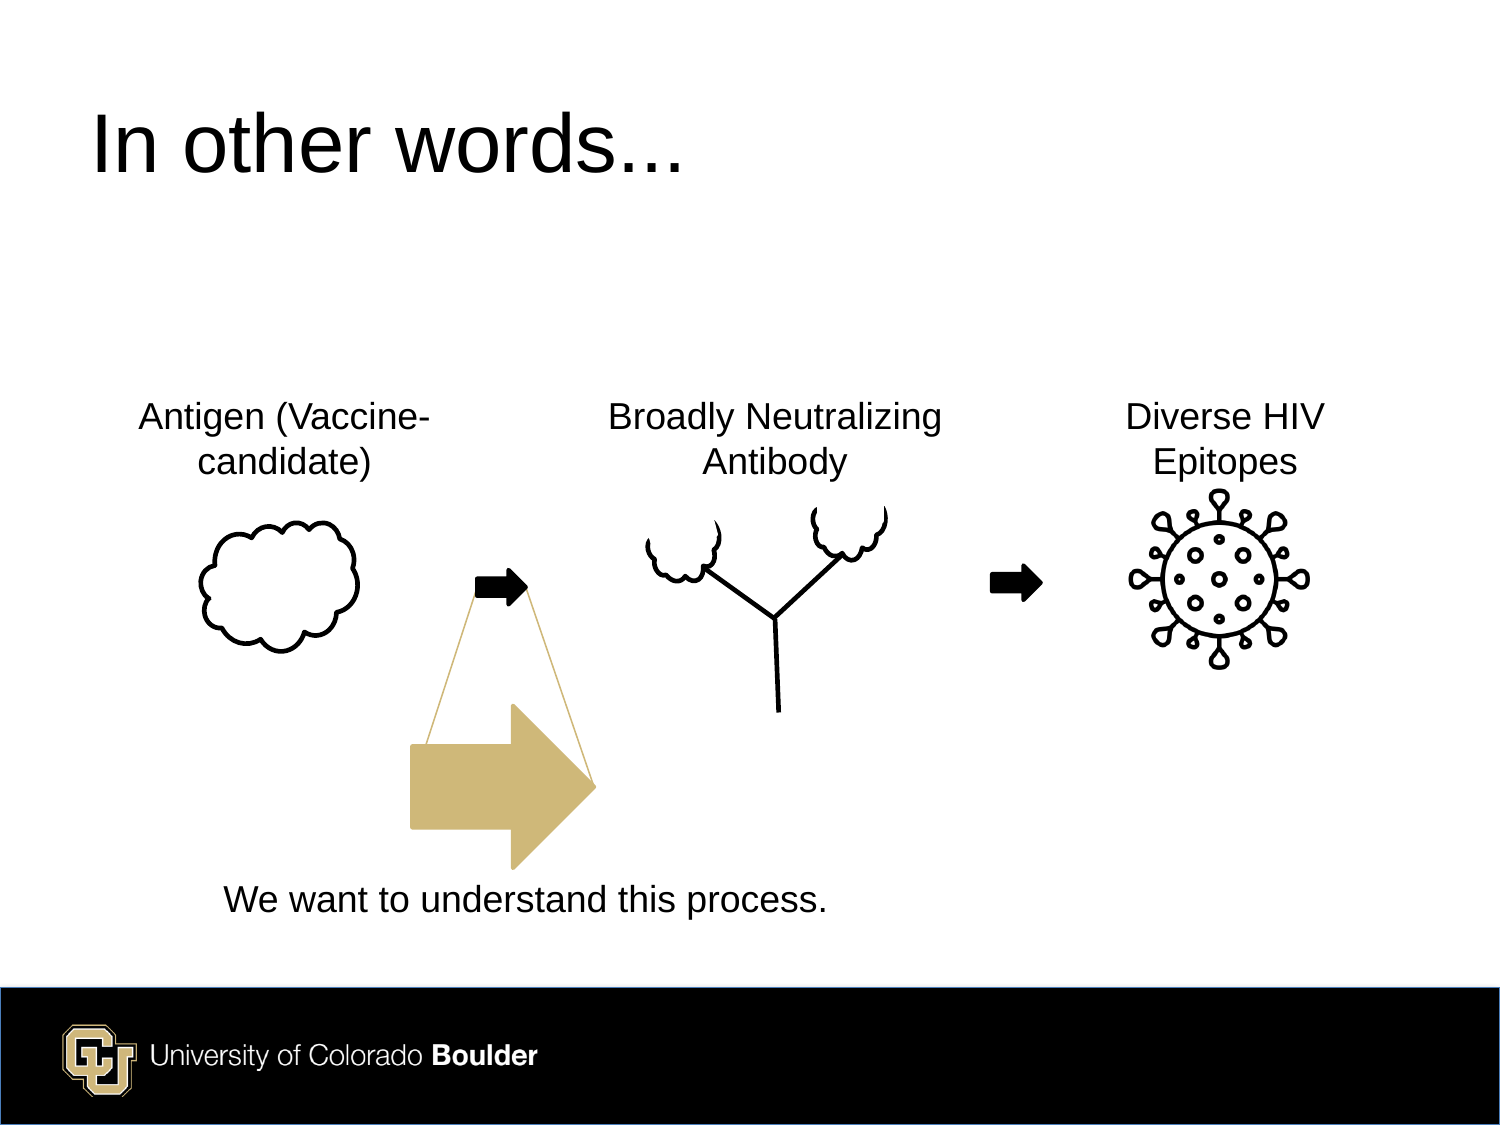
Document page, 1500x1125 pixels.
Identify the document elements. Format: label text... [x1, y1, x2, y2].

text_box Broadly Neutralizing Antibody [590, 384, 960, 489]
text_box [411, 586, 478, 787]
picture [1109, 470, 1328, 688]
text_box [198, 520, 360, 654]
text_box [525, 586, 595, 787]
text_box Diverse HIV Epitopes [1040, 384, 1410, 489]
text_box [475, 567, 527, 607]
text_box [649, 495, 887, 713]
text_box [989, 563, 1043, 602]
text_box Antigen (Vaccine-candidate) [100, 384, 470, 489]
text_box [410, 703, 591, 868]
text_box We want to understand this process. [178, 868, 873, 928]
title In other words... [75, 45, 1425, 233]
